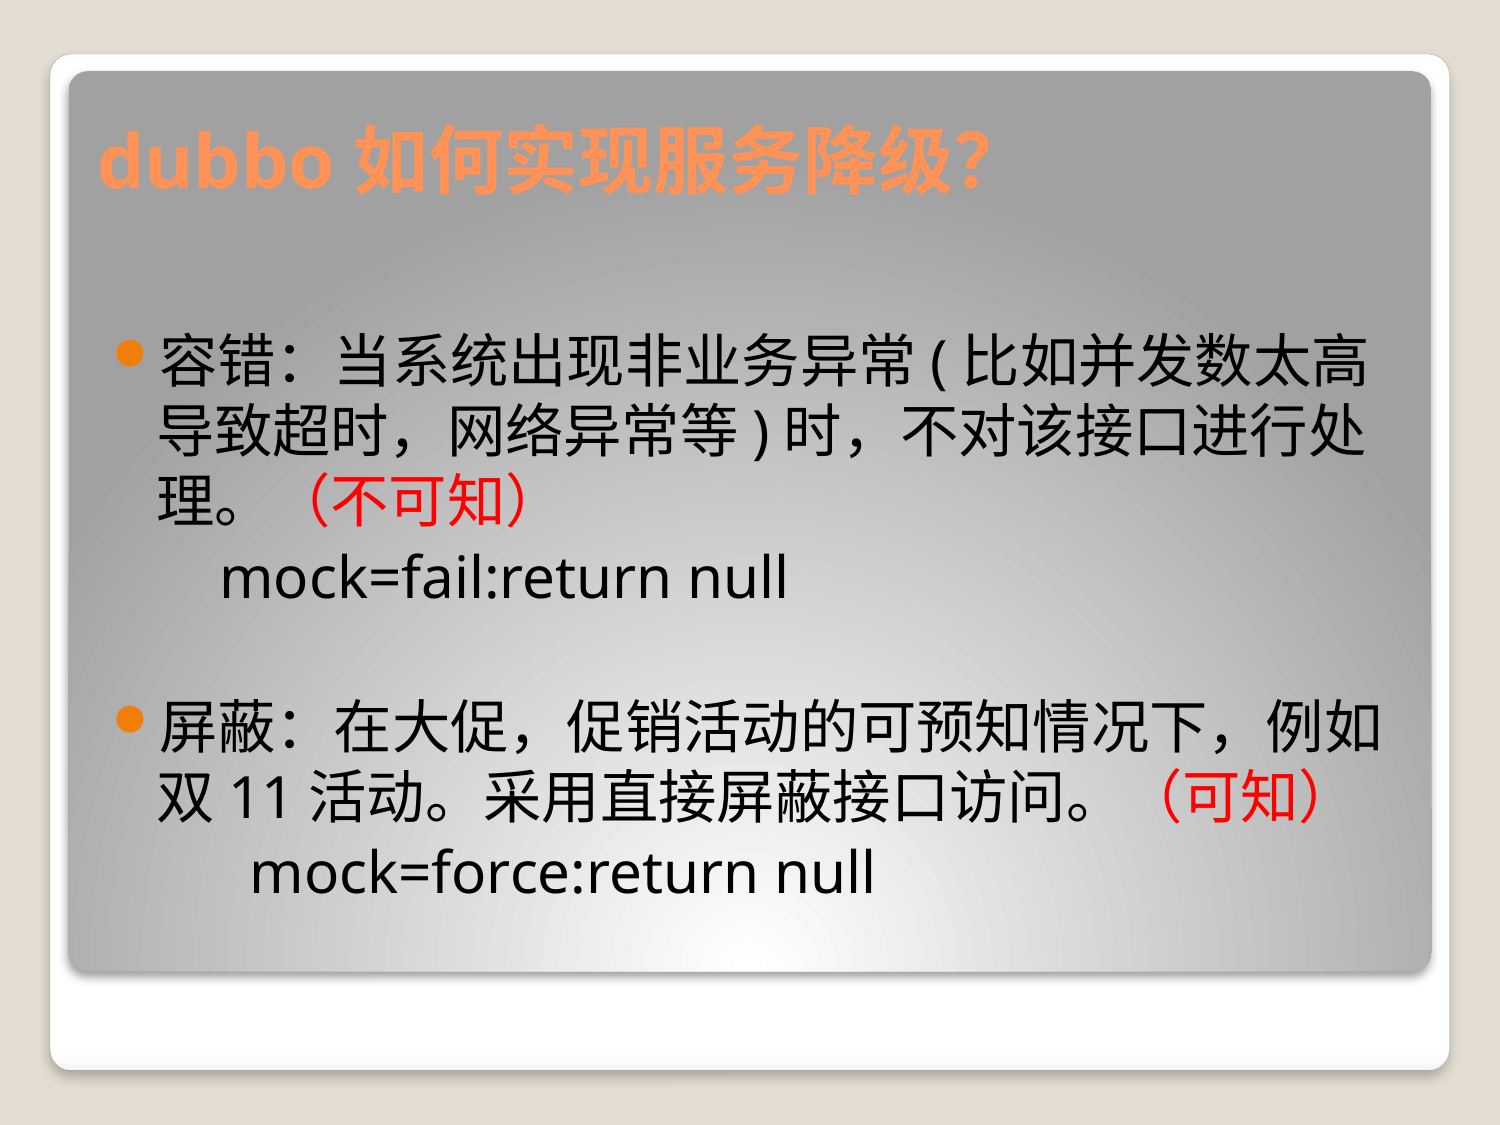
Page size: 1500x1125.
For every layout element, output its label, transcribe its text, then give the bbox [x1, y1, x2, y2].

title dubbo如何实现服务降级？ [82, 88, 1426, 211]
list 容错：当系统出现非业务异常(比如并发数太高导致超时，网络异常等)时，不对该接口进行处理。（不可知） mock=fail:return null 屏蔽：在大促，促销活动的可预知情况下，例如双11活动。采用直接屏蔽接口访问。（可知） mock=force:return null [82, 234, 1425, 961]
